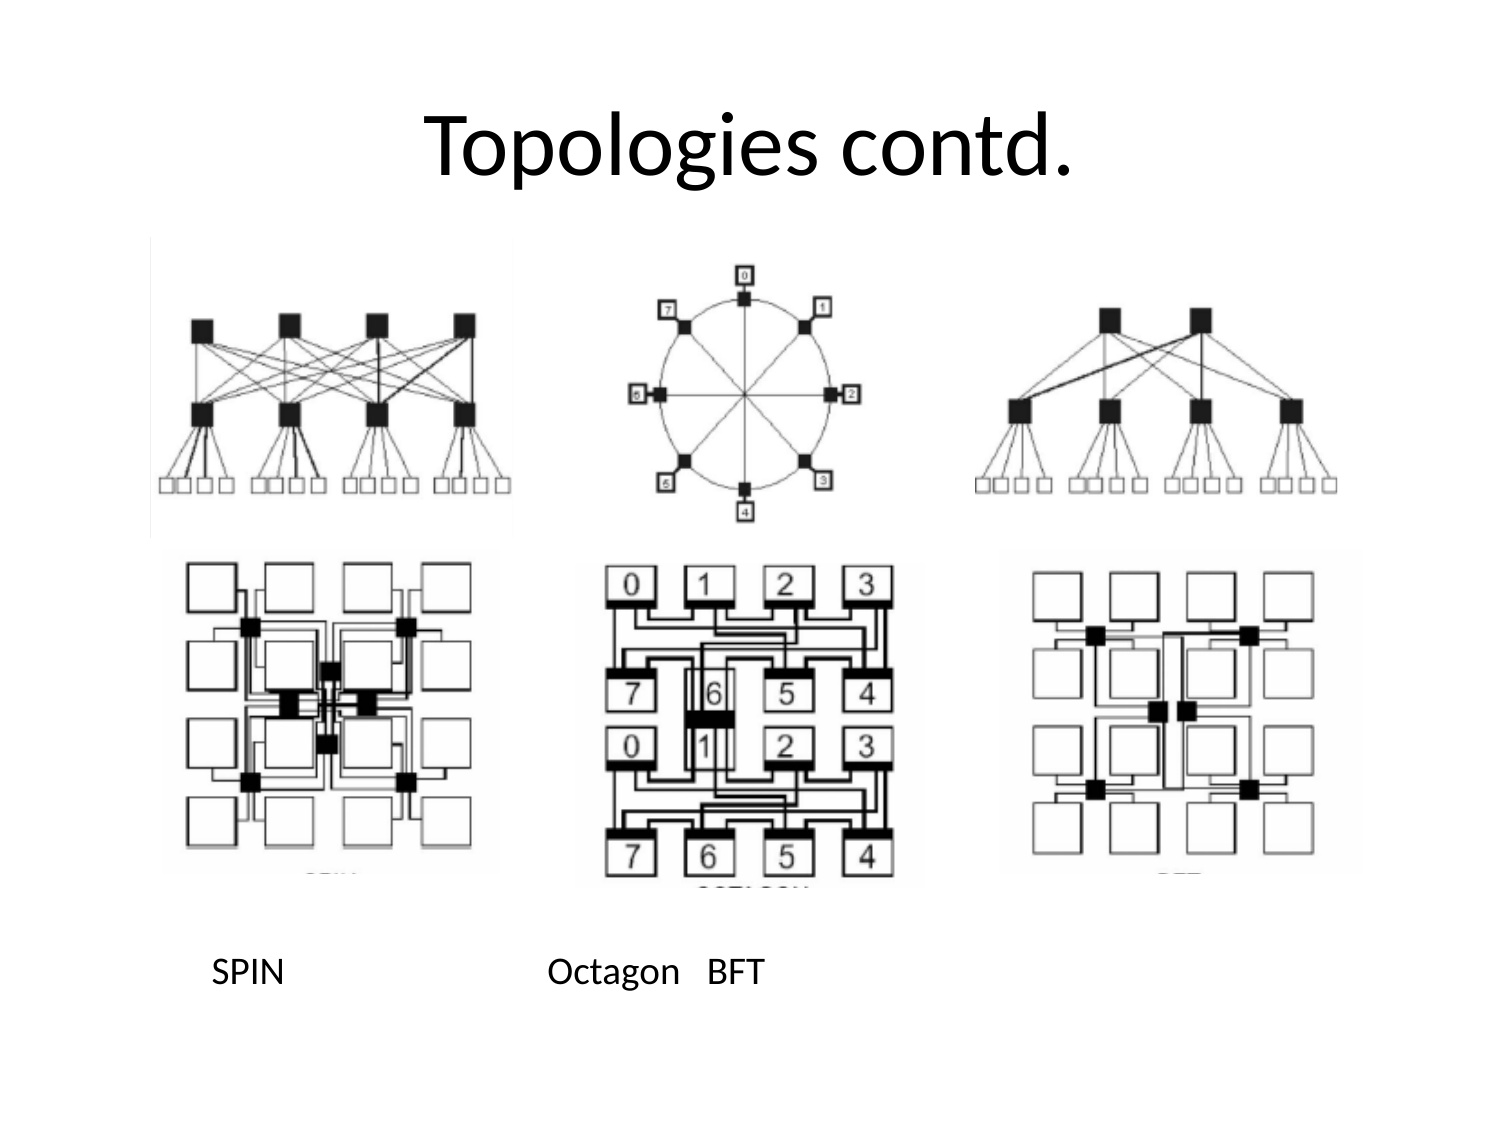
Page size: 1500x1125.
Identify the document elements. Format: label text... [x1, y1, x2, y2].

list SPIN Octagon BFT [75, 937, 1425, 1000]
picture [974, 262, 1338, 526]
title Topologies contd. [75, 45, 1425, 233]
picture [574, 563, 926, 888]
picture [599, 262, 894, 526]
picture [149, 237, 513, 538]
picture [162, 549, 501, 875]
picture [999, 549, 1363, 875]
